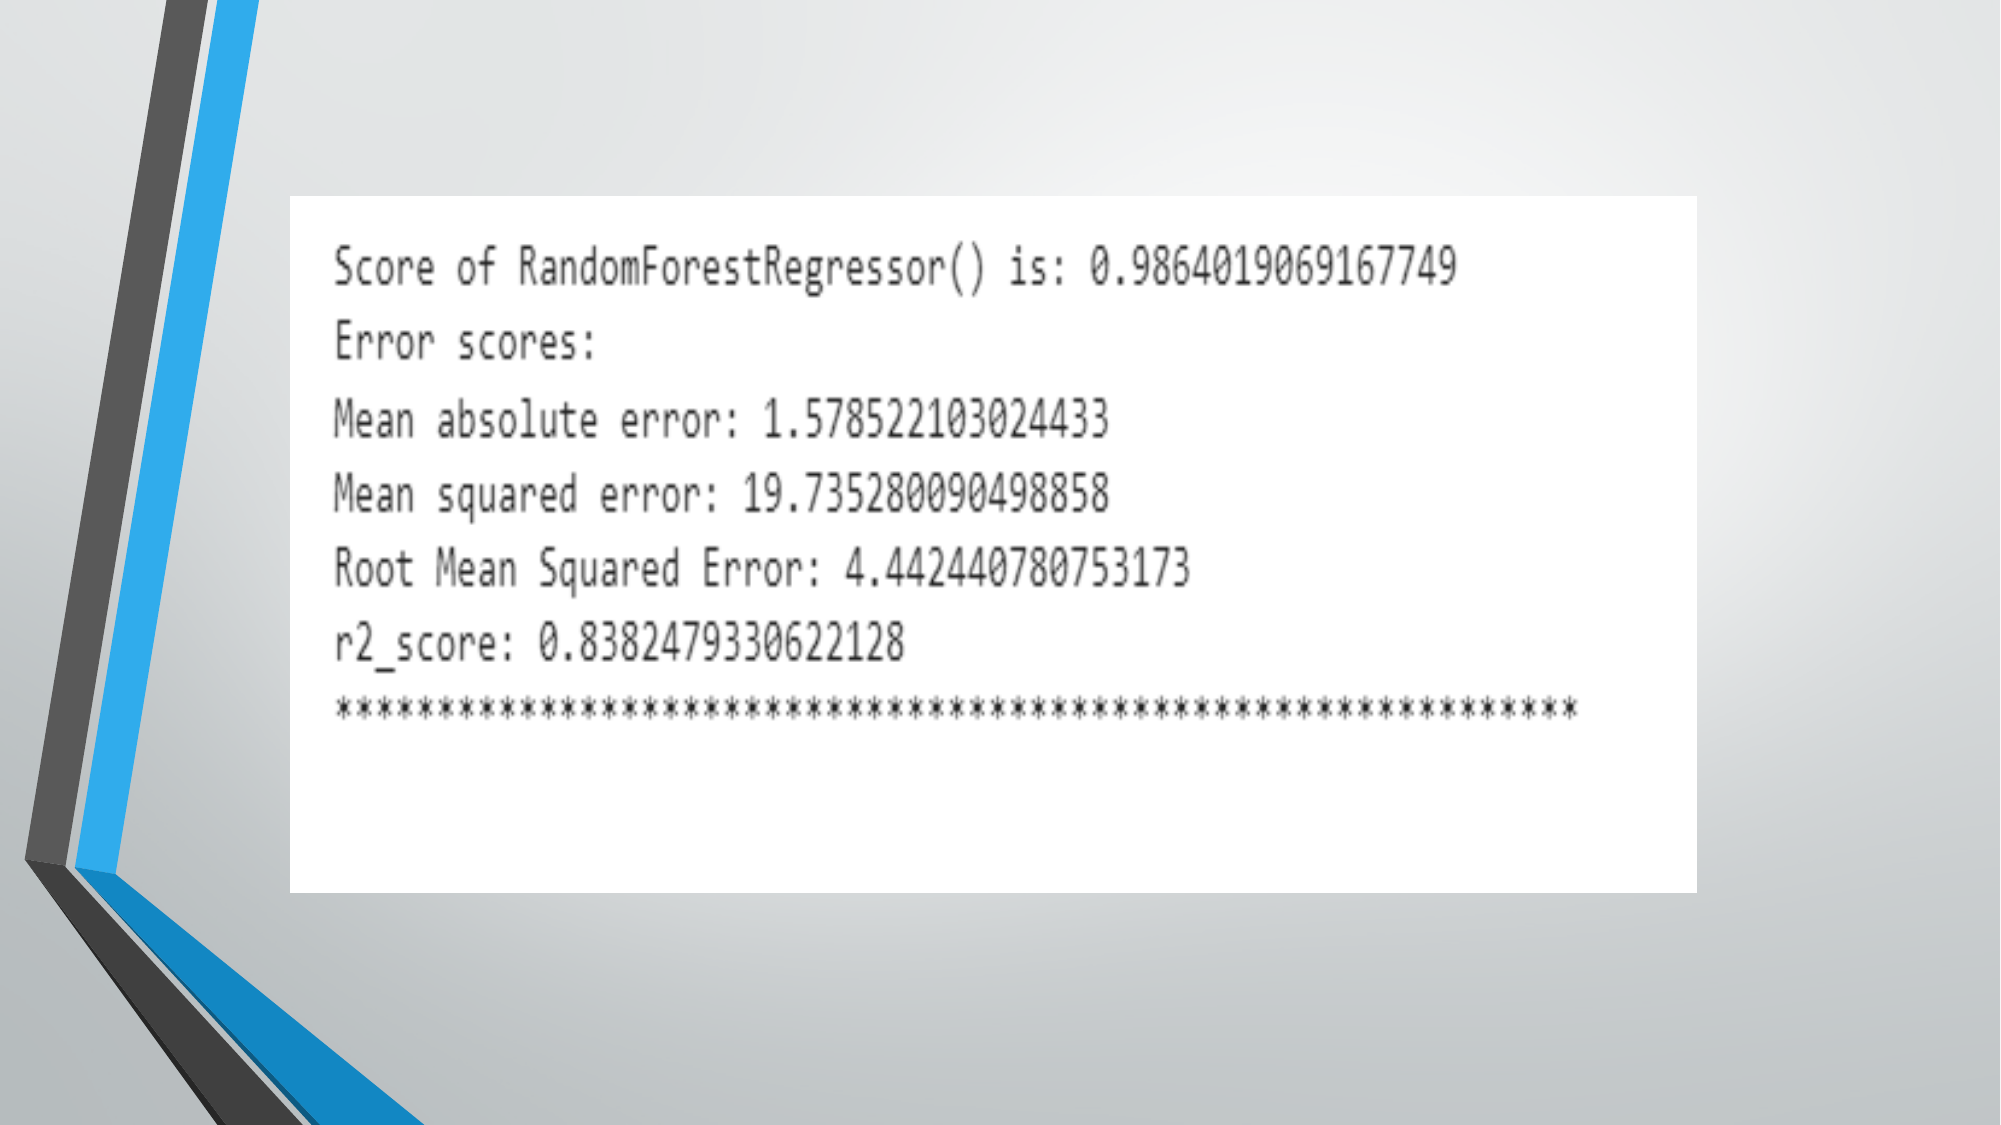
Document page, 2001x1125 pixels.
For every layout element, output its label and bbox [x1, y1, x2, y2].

picture [290, 195, 1697, 894]
